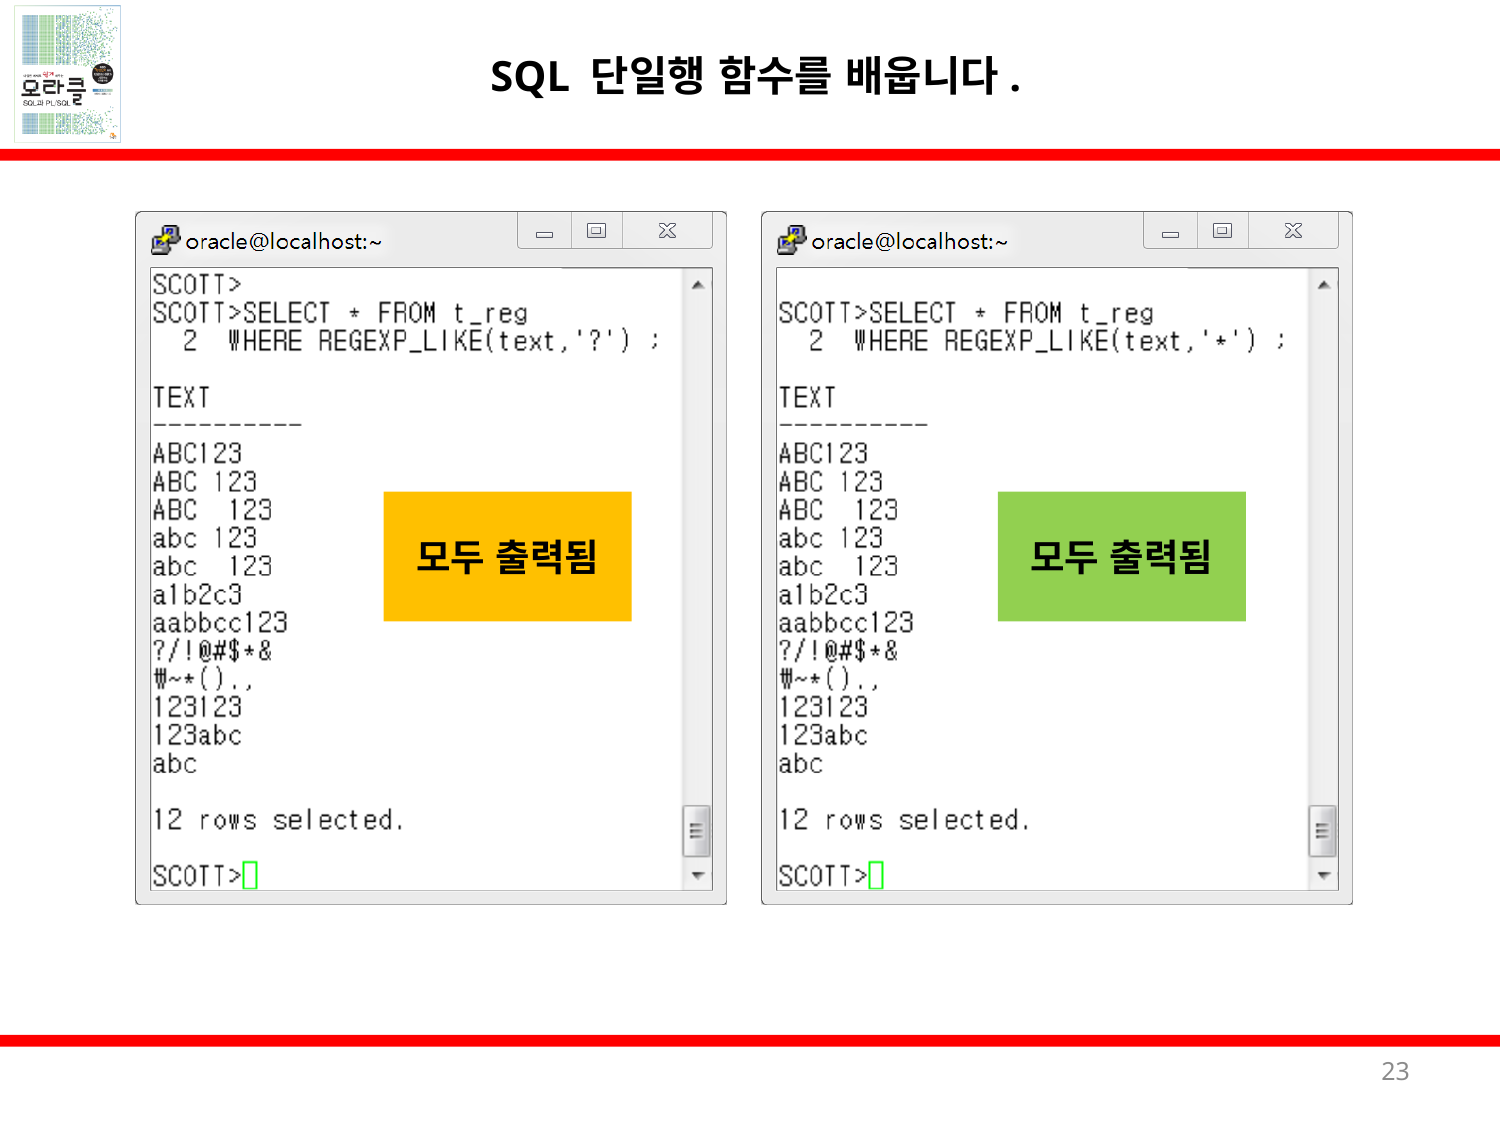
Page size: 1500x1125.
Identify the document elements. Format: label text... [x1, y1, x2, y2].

text_box SQL 단일행 함수를 배웁니다. [252, 0, 1260, 151]
picture [14, 5, 121, 144]
picture [761, 210, 1353, 906]
slide_number 23 [1074, 1042, 1425, 1103]
text_box [0, 1033, 1500, 1049]
picture [135, 211, 727, 906]
text_box [0, 147, 1500, 163]
